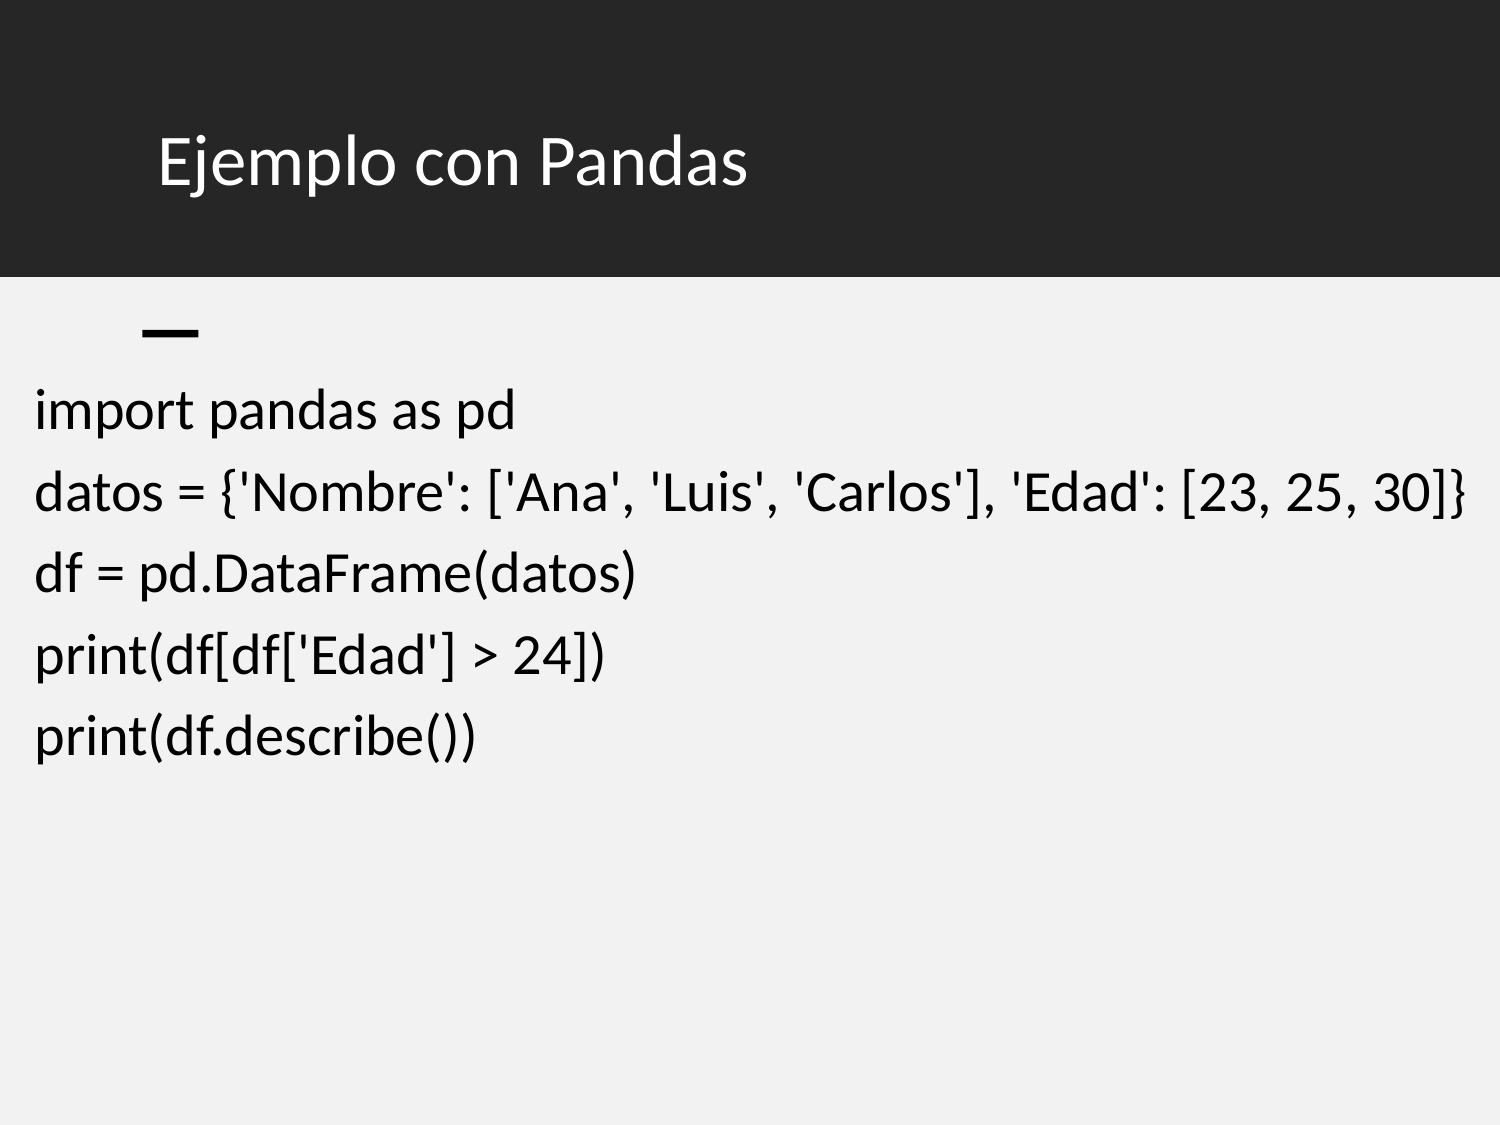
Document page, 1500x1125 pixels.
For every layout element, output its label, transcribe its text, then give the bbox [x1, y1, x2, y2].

text_box [140, 328, 201, 339]
list import pandas as pd datos = {'Nombre': ['Ana', 'Luis', 'Carlos'], 'Edad': [23, 25, 30]} df = pd.DataFrame(datos) print(df[df['Edad'] > 24]) print(df.describe()) [19, 363, 1500, 1014]
title Ejemplo con Pandas [142, 104, 1359, 253]
text_box [0, 0, 1500, 275]
text_box [0, 275, 1500, 1125]
